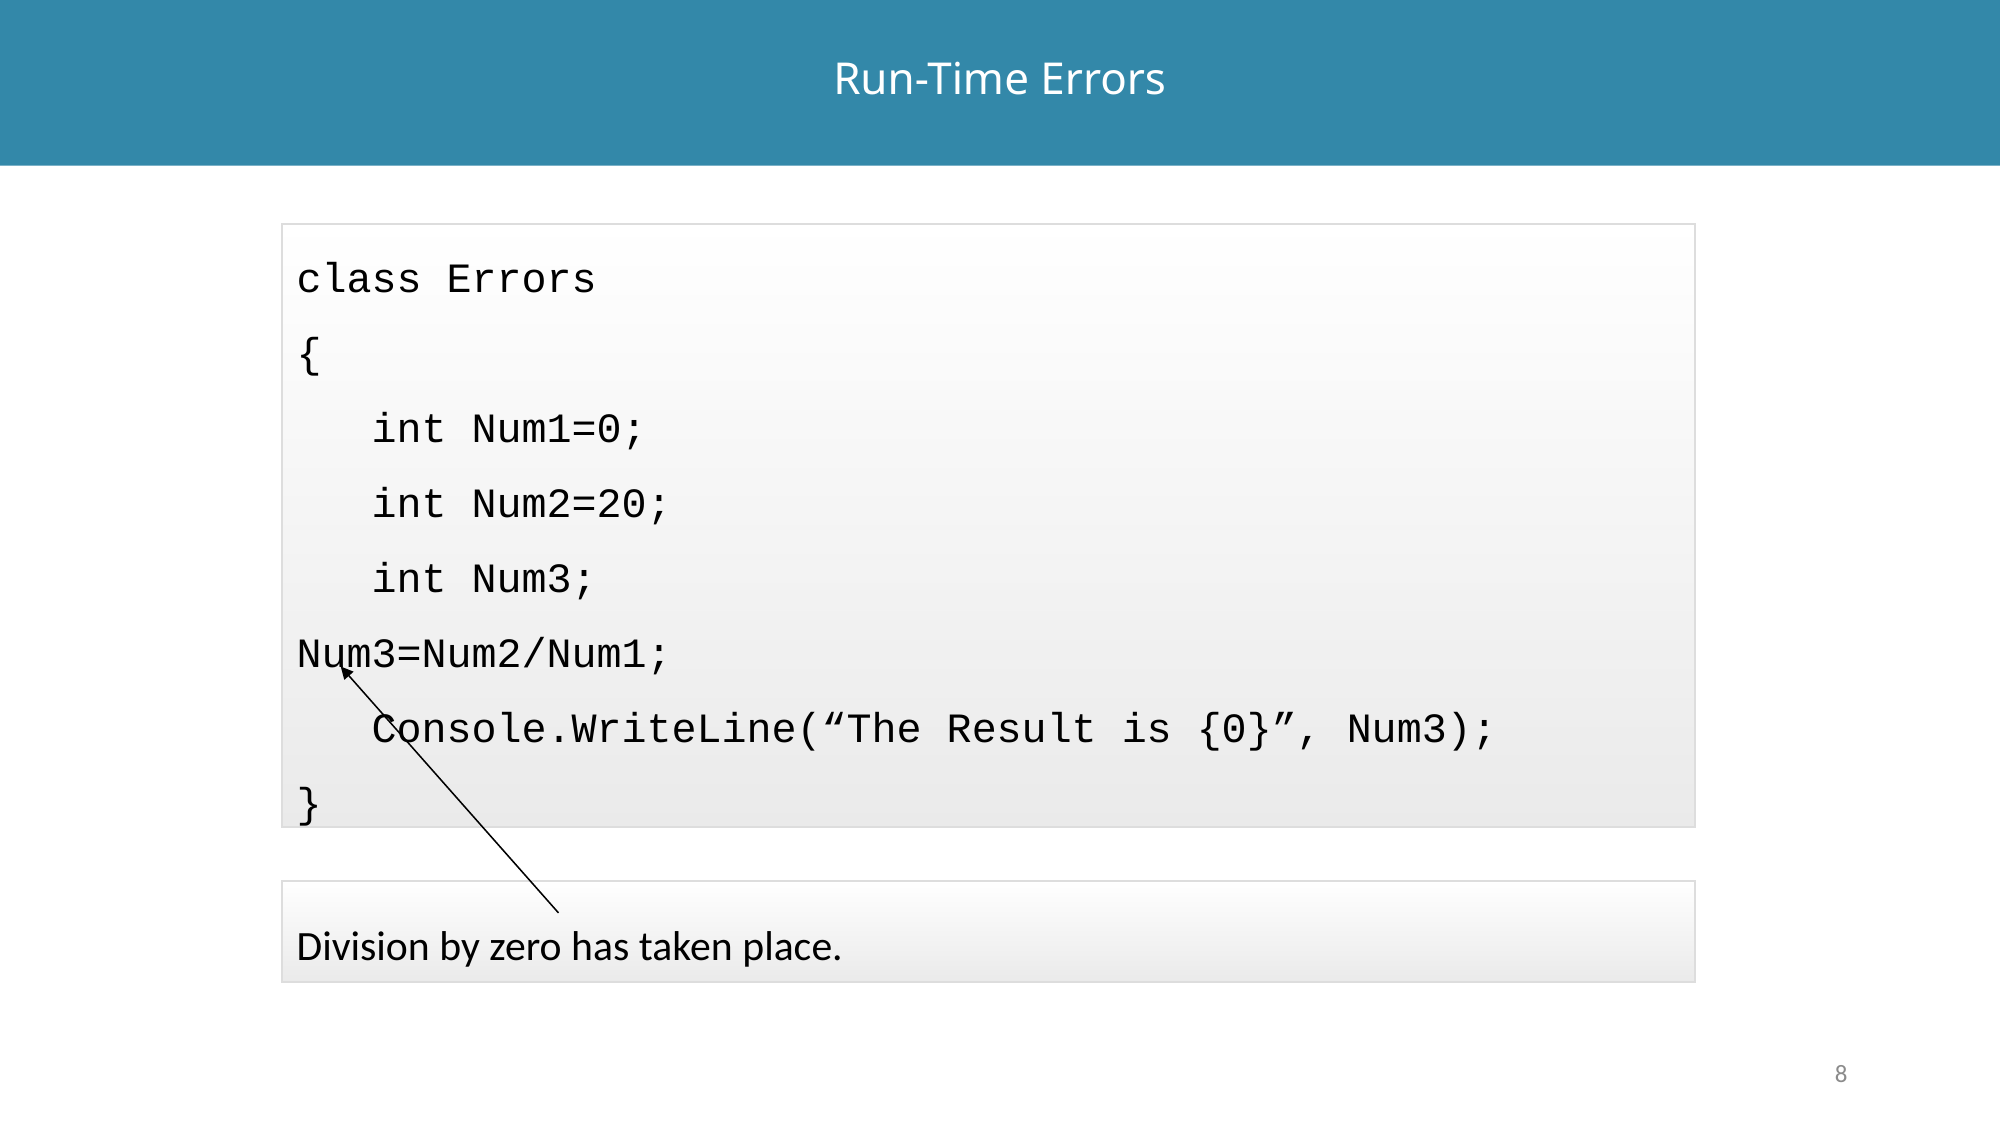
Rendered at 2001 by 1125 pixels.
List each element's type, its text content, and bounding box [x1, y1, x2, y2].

slide_number 8 [1412, 1042, 1863, 1103]
text_box [340, 666, 559, 913]
text_box class Errors { int Num1=0; int Num2=20; int Num3; Num3=Num2/Num1; Console.WriteLine(“The Result is {0}”, Num3); } [281, 224, 1696, 827]
text_box Division by zero has taken place. [281, 881, 1696, 982]
title Run-Time Errors [0, 0, 2000, 166]
